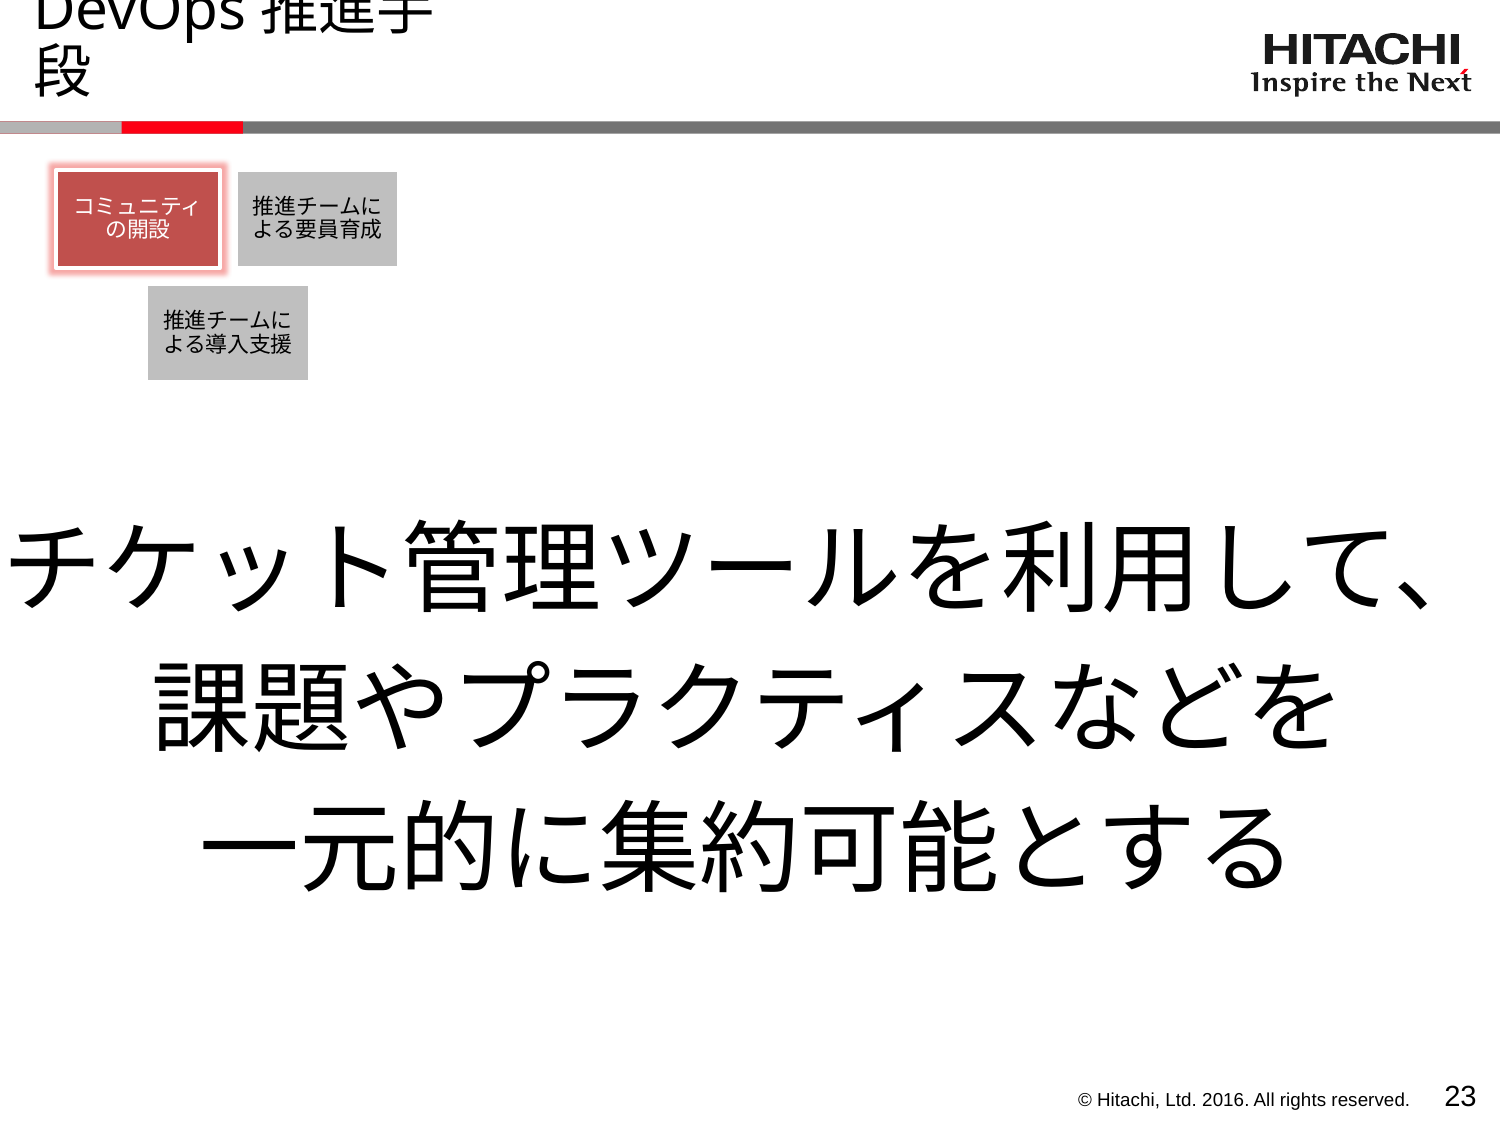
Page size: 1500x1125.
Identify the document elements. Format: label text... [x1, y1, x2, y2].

title DevOps推進手段 [18, 33, 480, 113]
text_box チケット管理ツールを利用して、 課題やプラクティスなどを 一元的に集約可能とする [0, 497, 1500, 912]
slide_number 22 [1411, 1073, 1492, 1124]
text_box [50, 169, 406, 383]
